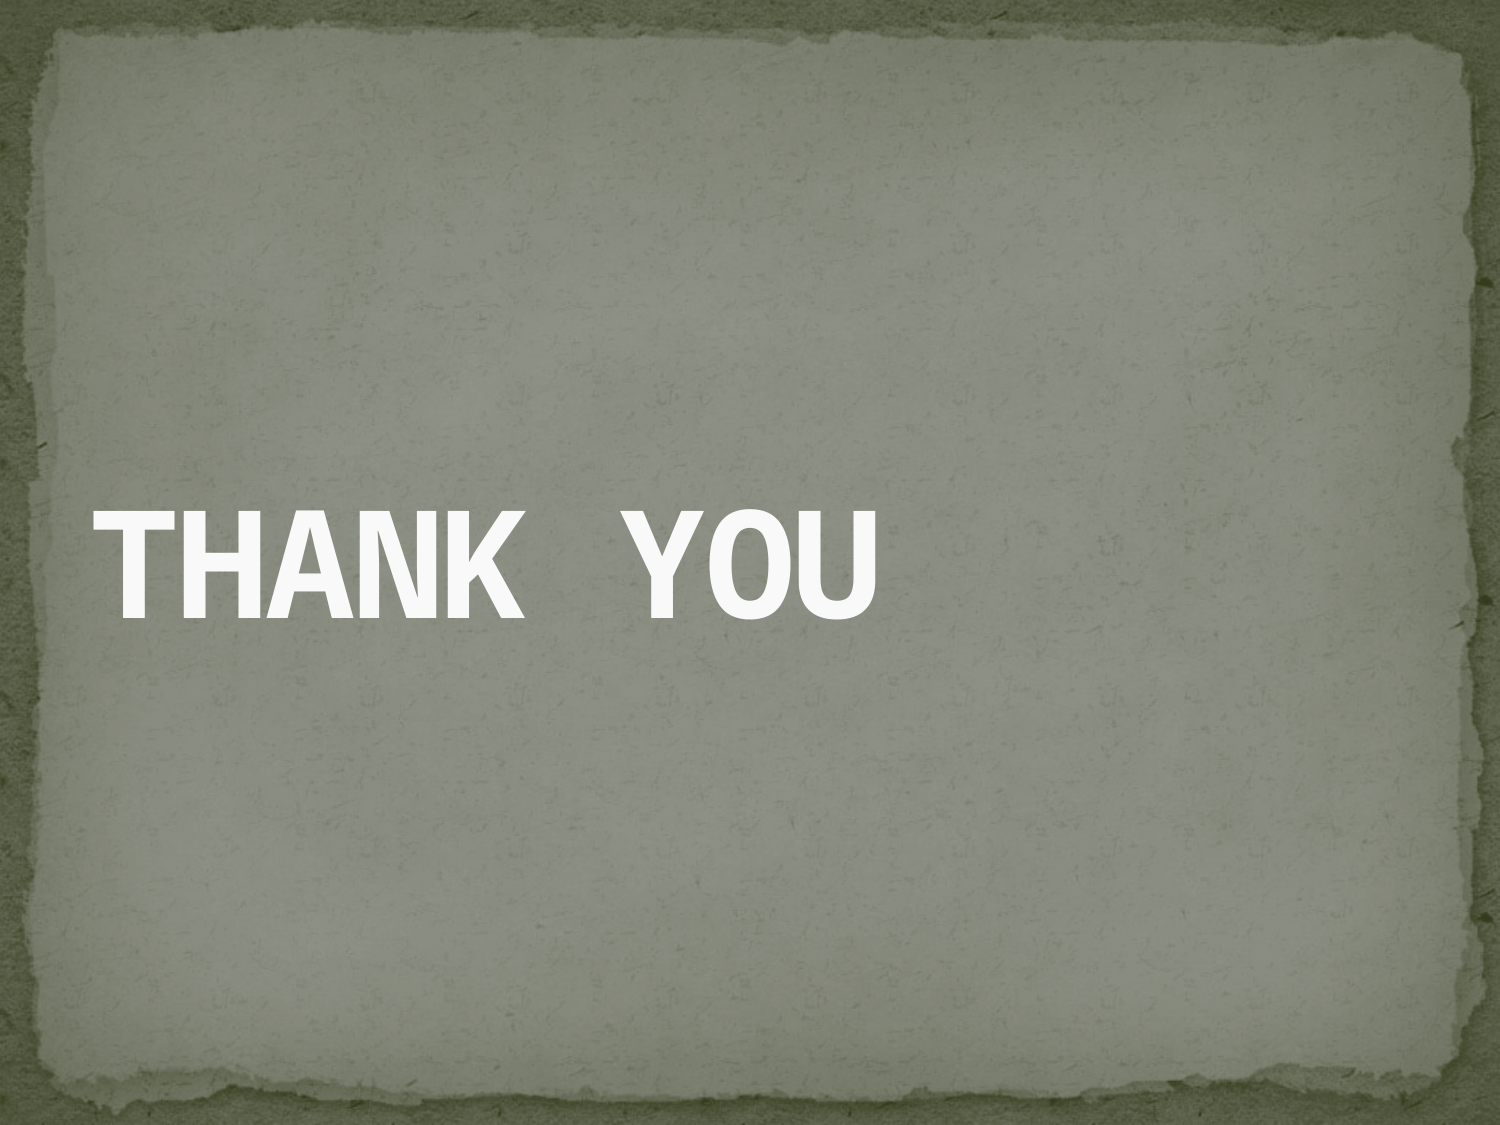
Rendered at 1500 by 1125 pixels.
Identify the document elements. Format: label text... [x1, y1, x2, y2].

title THANK YOU [74, 468, 1425, 657]
